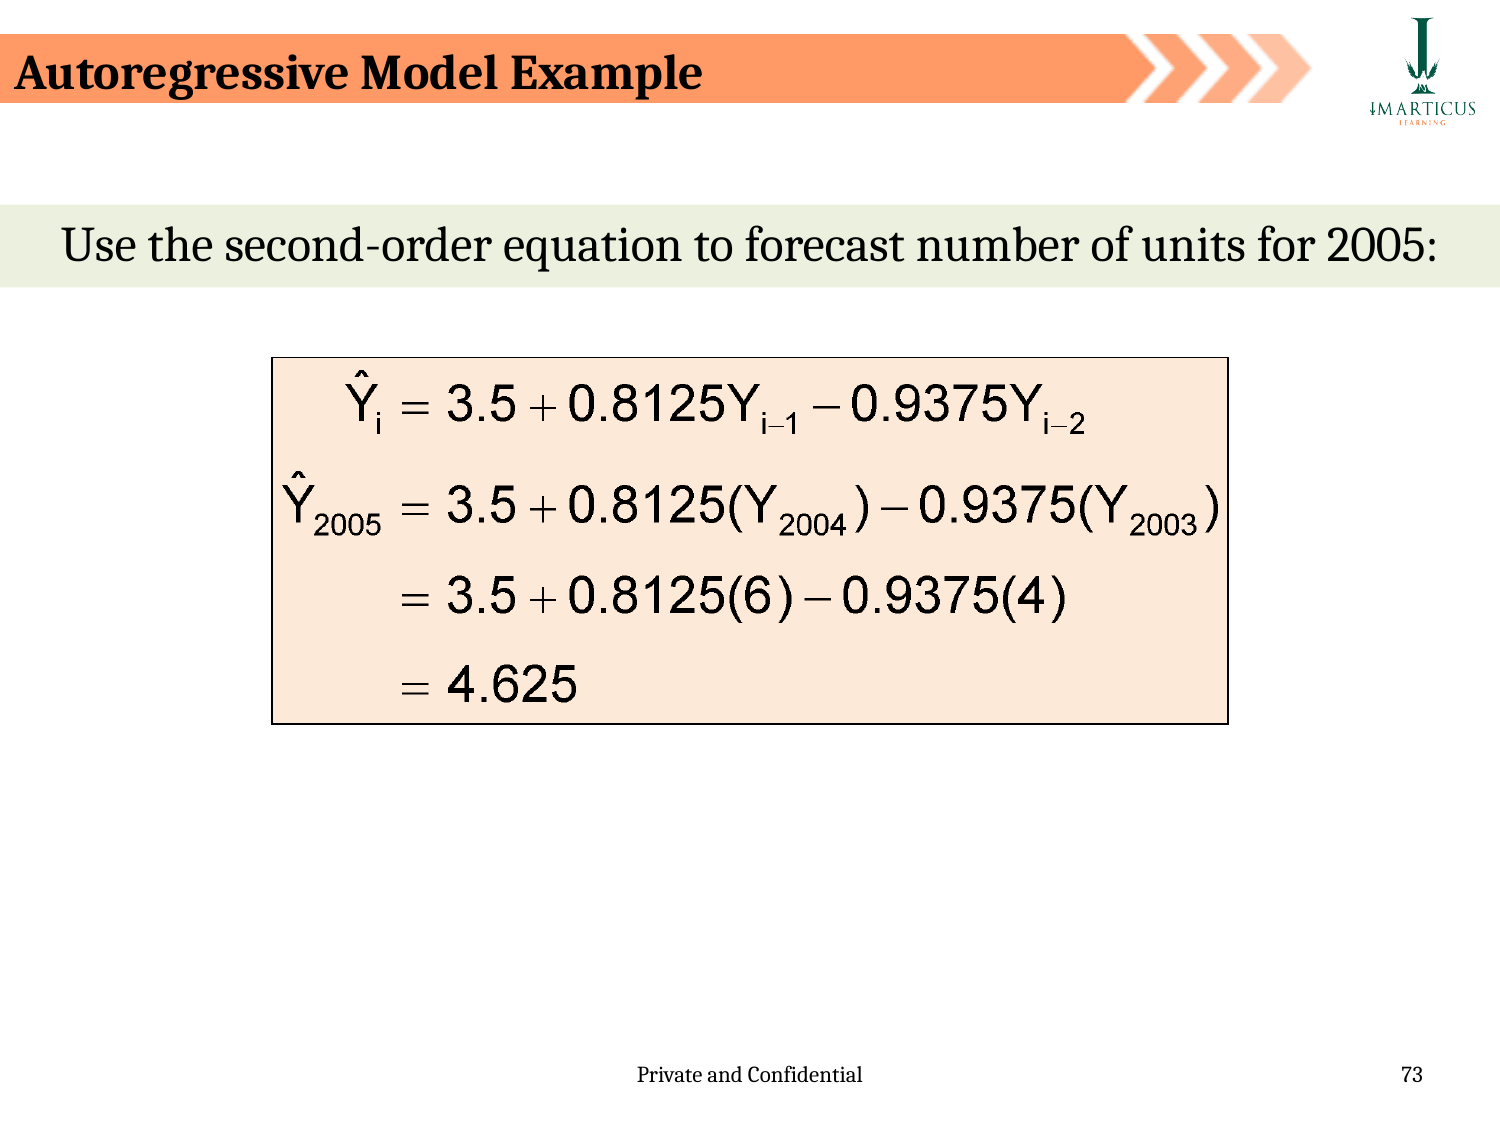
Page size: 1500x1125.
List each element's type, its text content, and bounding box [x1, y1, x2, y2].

picture [1138, 0, 1500, 150]
text_box Autoregressive Model Example [0, 32, 1138, 125]
text_box Use the second-order equation to forecast number of units for 2005: [0, 204, 1500, 288]
picture [272, 357, 1228, 724]
